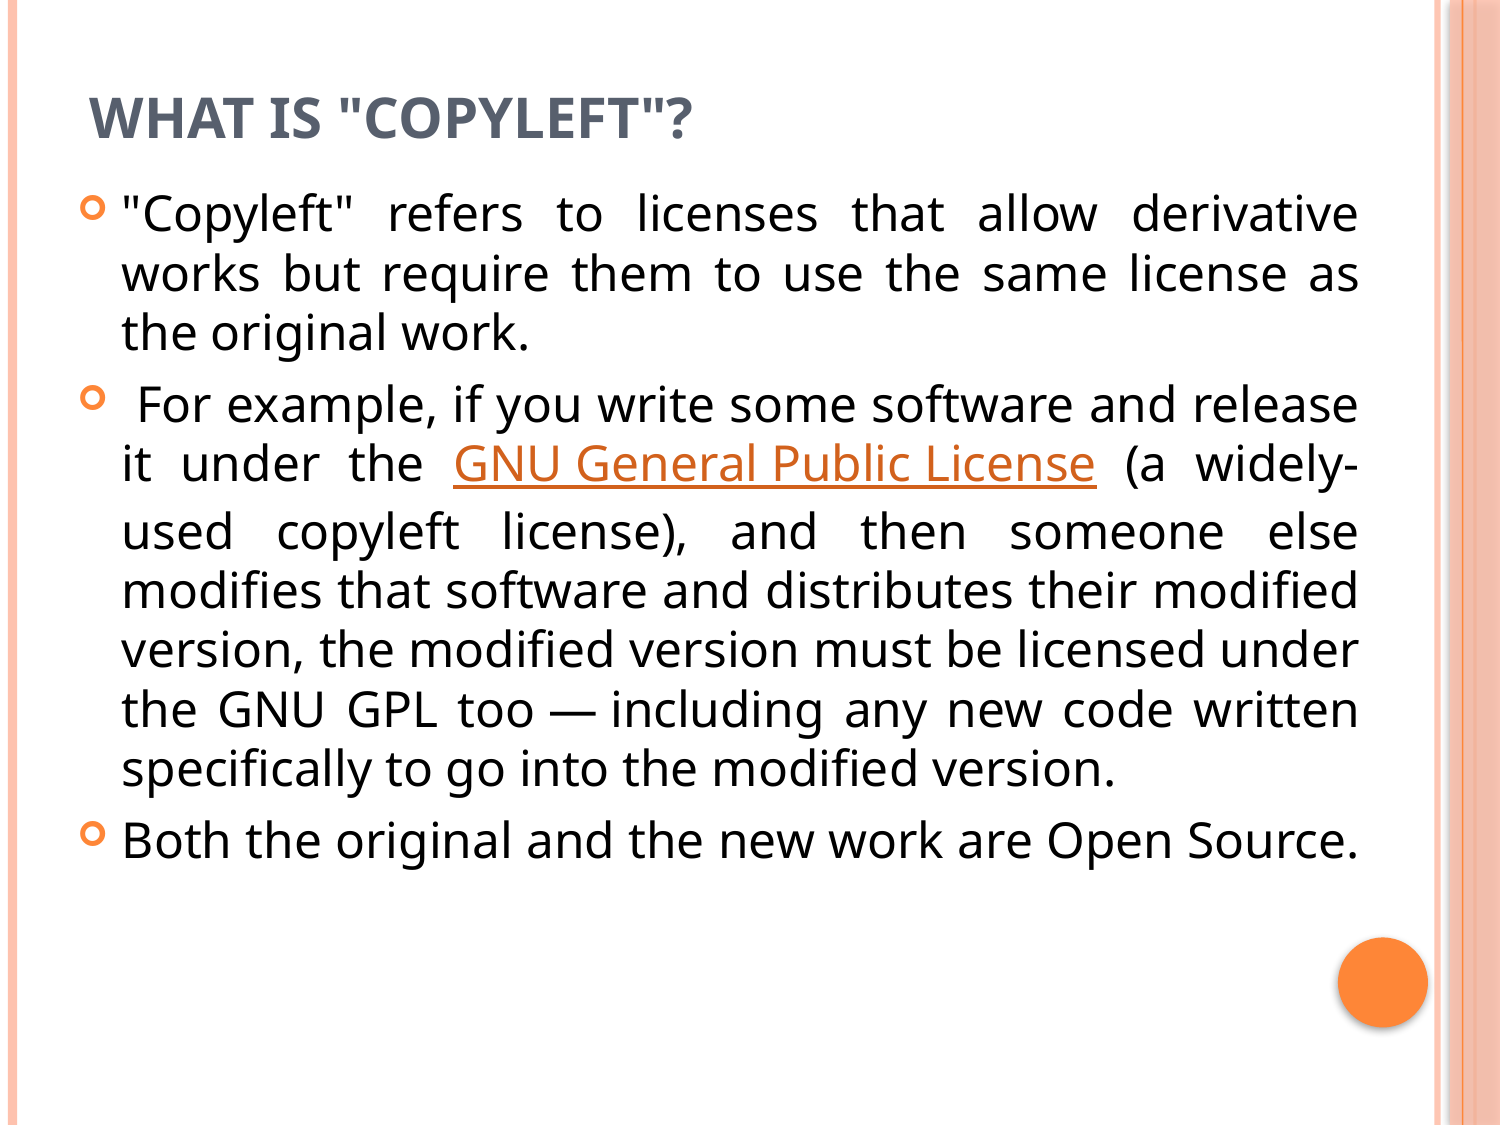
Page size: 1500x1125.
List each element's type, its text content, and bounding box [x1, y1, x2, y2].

list "Copyleft" refers to licenses that allow derivative works but require them to use the same license as the original work. For example, if you write some software and release it under the GNU General Public License (a widely-used copyleft license), and then someone else modifies that software and distributes their modified version, the modified version must be licensed under the GNU GPL too — including any new code written specifically to go into the modified version. Both the original and the new work are Open Source. [62, 174, 1375, 988]
title What is "copyleft"? [75, 45, 1300, 174]
